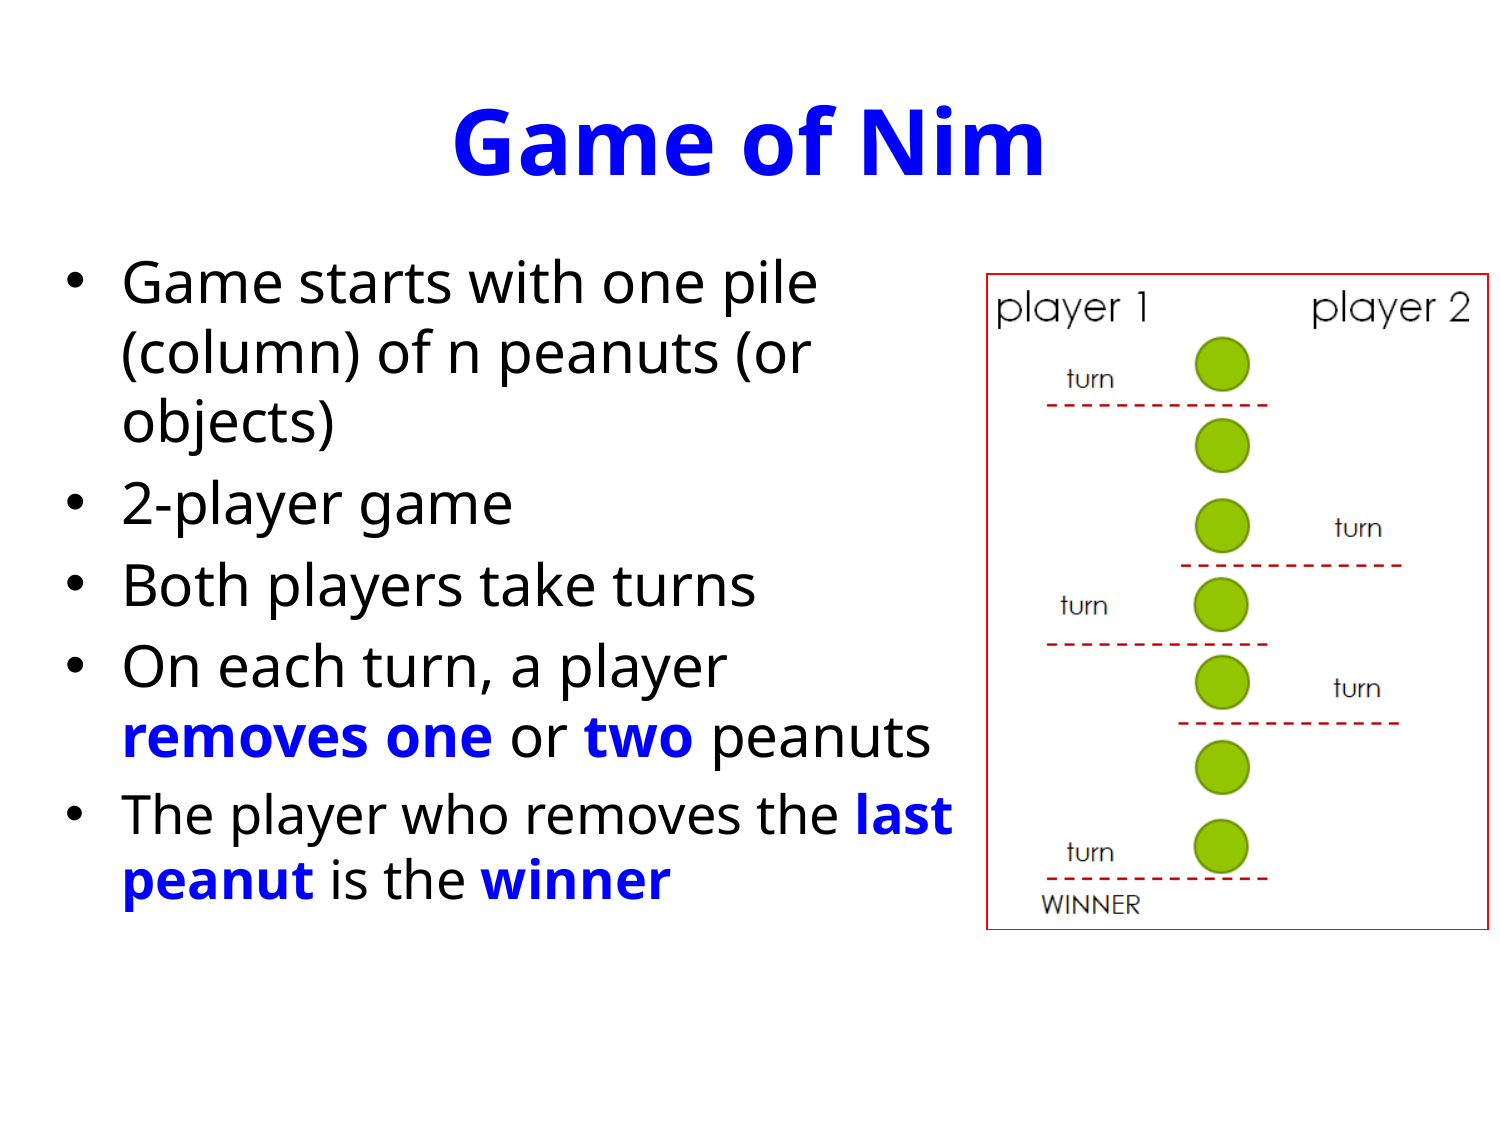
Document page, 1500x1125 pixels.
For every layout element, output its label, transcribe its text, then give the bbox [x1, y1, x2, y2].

list Game starts with one pile (column) of n peanuts (or objects) 2-player game Both players take turns On each turn, a player removes one or two peanuts The player who removes the last peanut is the winner [50, 237, 988, 980]
title Game of Nim [75, 45, 1425, 233]
picture [987, 274, 1488, 929]
